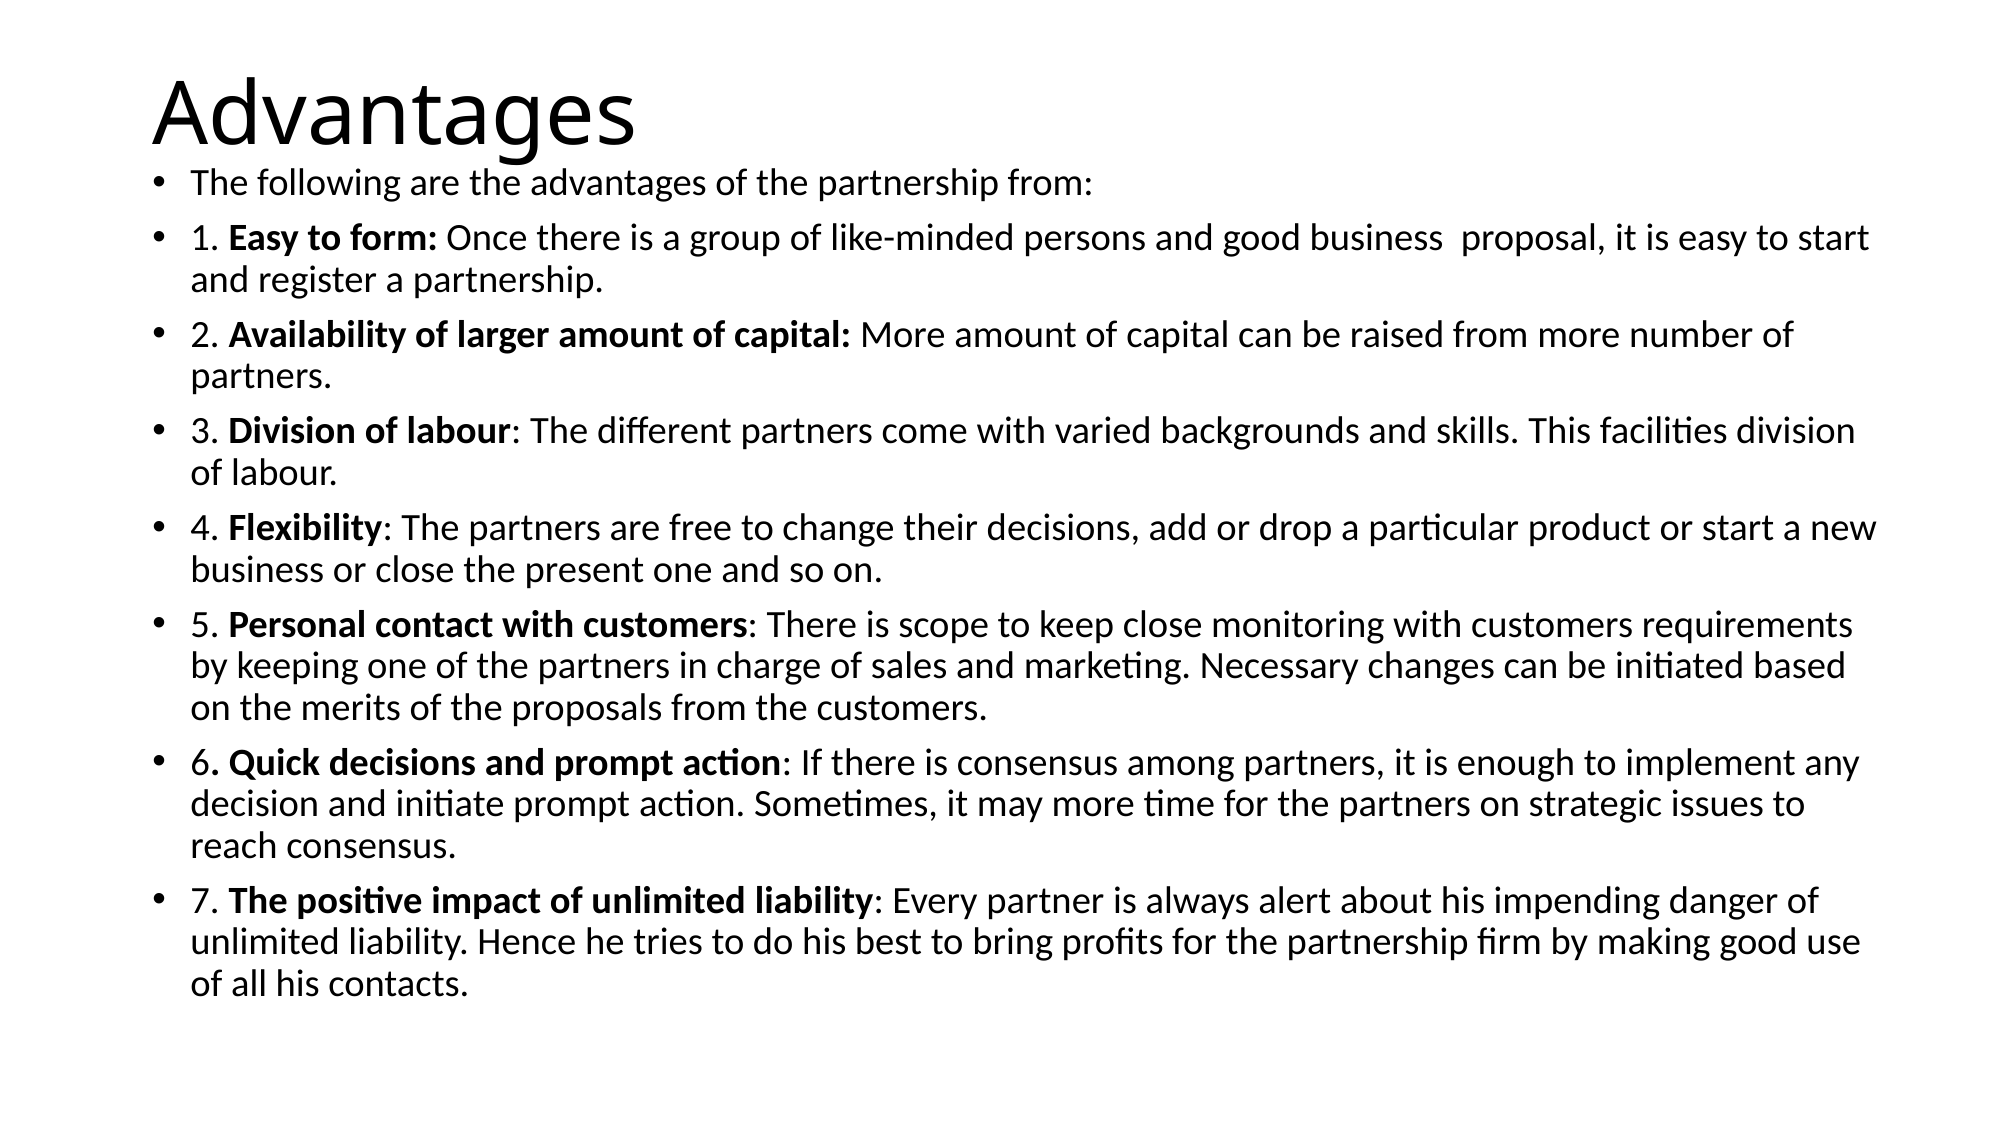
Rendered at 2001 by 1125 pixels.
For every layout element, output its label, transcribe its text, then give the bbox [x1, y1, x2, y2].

list The following are the advantages of the partnership from: 1. Easy to form: Once there is a group of like-minded persons and good business proposal, it is easy to start and register a partnership. 2. Availability of larger amount of capital: More amount of capital can be raised from more number of partners. 3. Division of labour: The different partners come with varied backgrounds and skills. This facilities division of labour. 4. Flexibility: The partners are free to change their decisions, add or drop a particular product or start a new business or close the present one and so on. 5. Personal contact with customers: There is scope to keep close monitoring with customers requirements by keeping one of the partners in charge of sales and marketing. Necessary changes can be initiated based on the merits of the proposals from the customers. 6. Quick decisions and prompt action: If there is consensus among partners, it is enough to implement any decision and initiate prompt action. Sometimes, it may more time for the partners on strategic issues to reach consensus. 7. The positive impact of unlimited liability: Every partner is always alert about his impending danger of unlimited liability. Hence he tries to do his best to bring profits for the partnership firm by making good use of all his contacts. [137, 154, 1906, 1014]
title Advantages [137, 59, 1863, 154]
